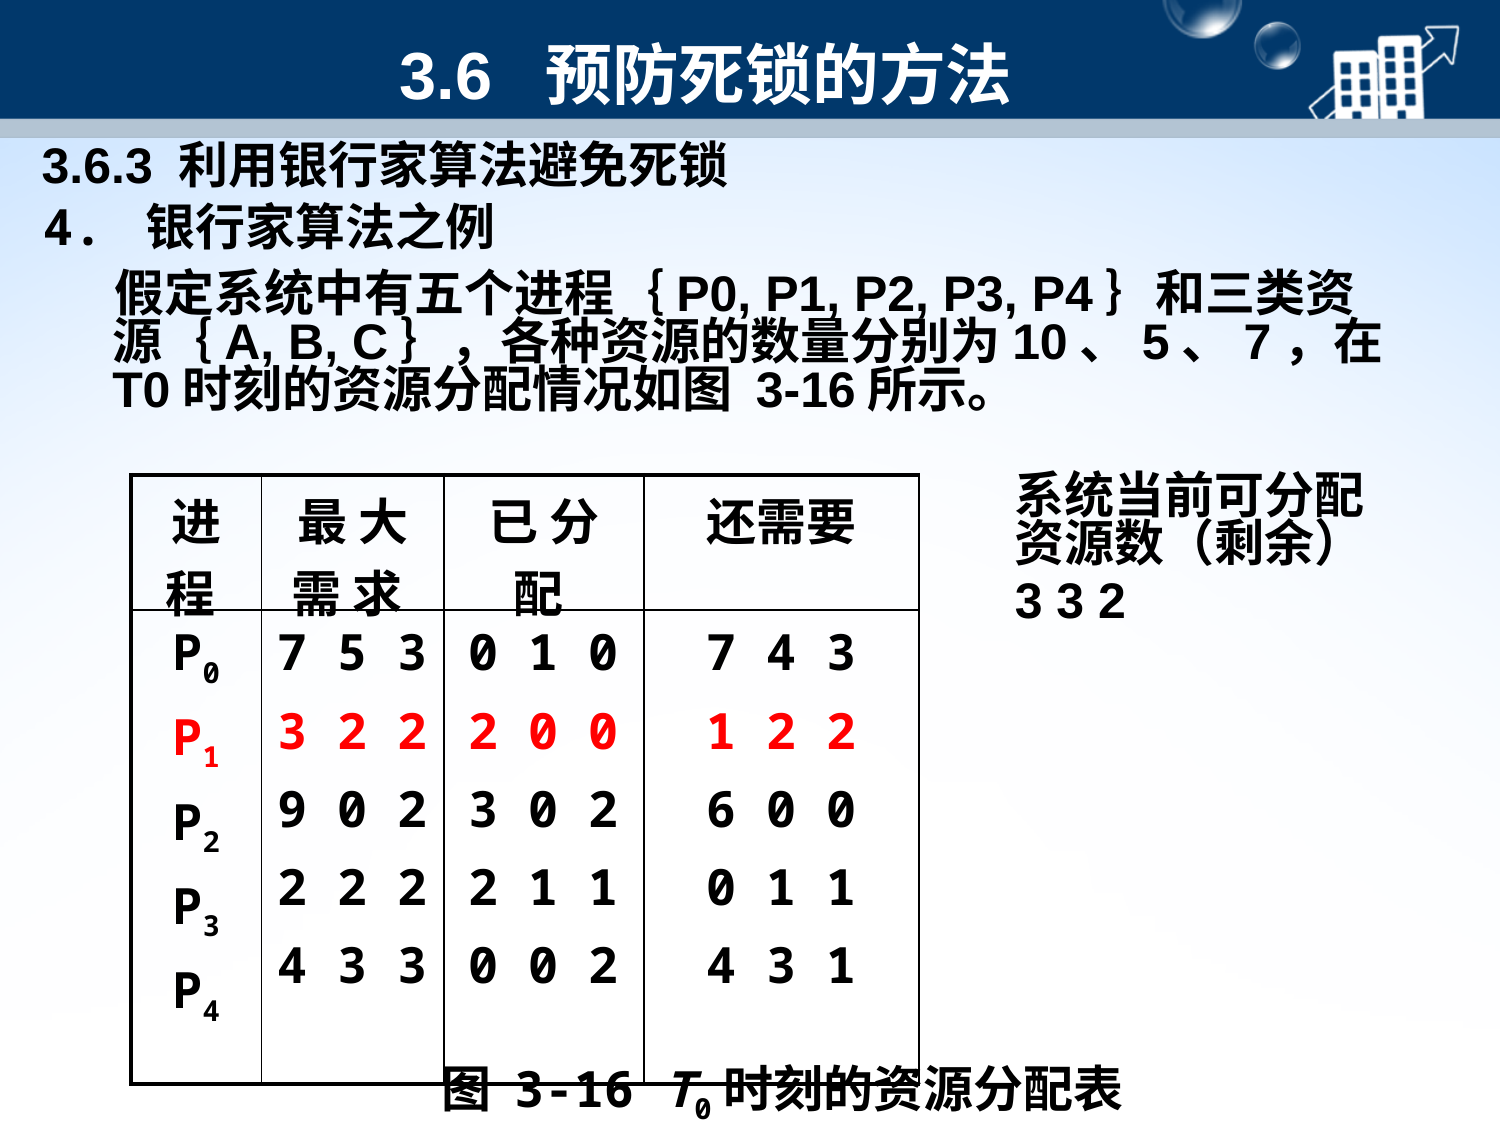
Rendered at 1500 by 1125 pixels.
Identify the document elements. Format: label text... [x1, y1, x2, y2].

table_cell 0 1 0 2 0 0 3 0 2 2 1 1 0 0 2 [445, 611, 643, 1082]
text_box 3.6 预防死锁的方法 [74, 45, 1338, 100]
table_cell 7 4 3 1 2 2 6 0 0 0 1 1 4 3 1 [645, 611, 918, 1082]
text_box 图 3-16 T0时刻的资源分配表 [426, 1049, 1150, 1125]
text_box 系统当前可分配资源数（剩余） 3 3 2 [999, 467, 1425, 636]
table_cell 7 5 3 3 2 2 9 0 2 2 2 2 4 3 3 [262, 611, 443, 1082]
text_box 3.6.3 利用银行家算法避免死锁 [26, 137, 857, 201]
picture [0, 0, 1500, 1125]
text_box 假定系统中有五个进程｛P0, P1, P2, P3, P4｝和三类资源｛A, B, C｝，各种资源的数量分别为10、5、7，在T0时刻的资源分配情况如图 3-16所示。 [97, 266, 1413, 425]
table_cell P0 P1 P2 P3 P4 [133, 611, 261, 1082]
text_box 4. 银行家算法之例 [29, 199, 624, 263]
table_header 进 程 [133, 477, 261, 609]
table_header 已 分 配 [445, 477, 643, 609]
table_header 最 大 需 求 [262, 477, 443, 609]
table_header 还需要 [645, 477, 918, 609]
